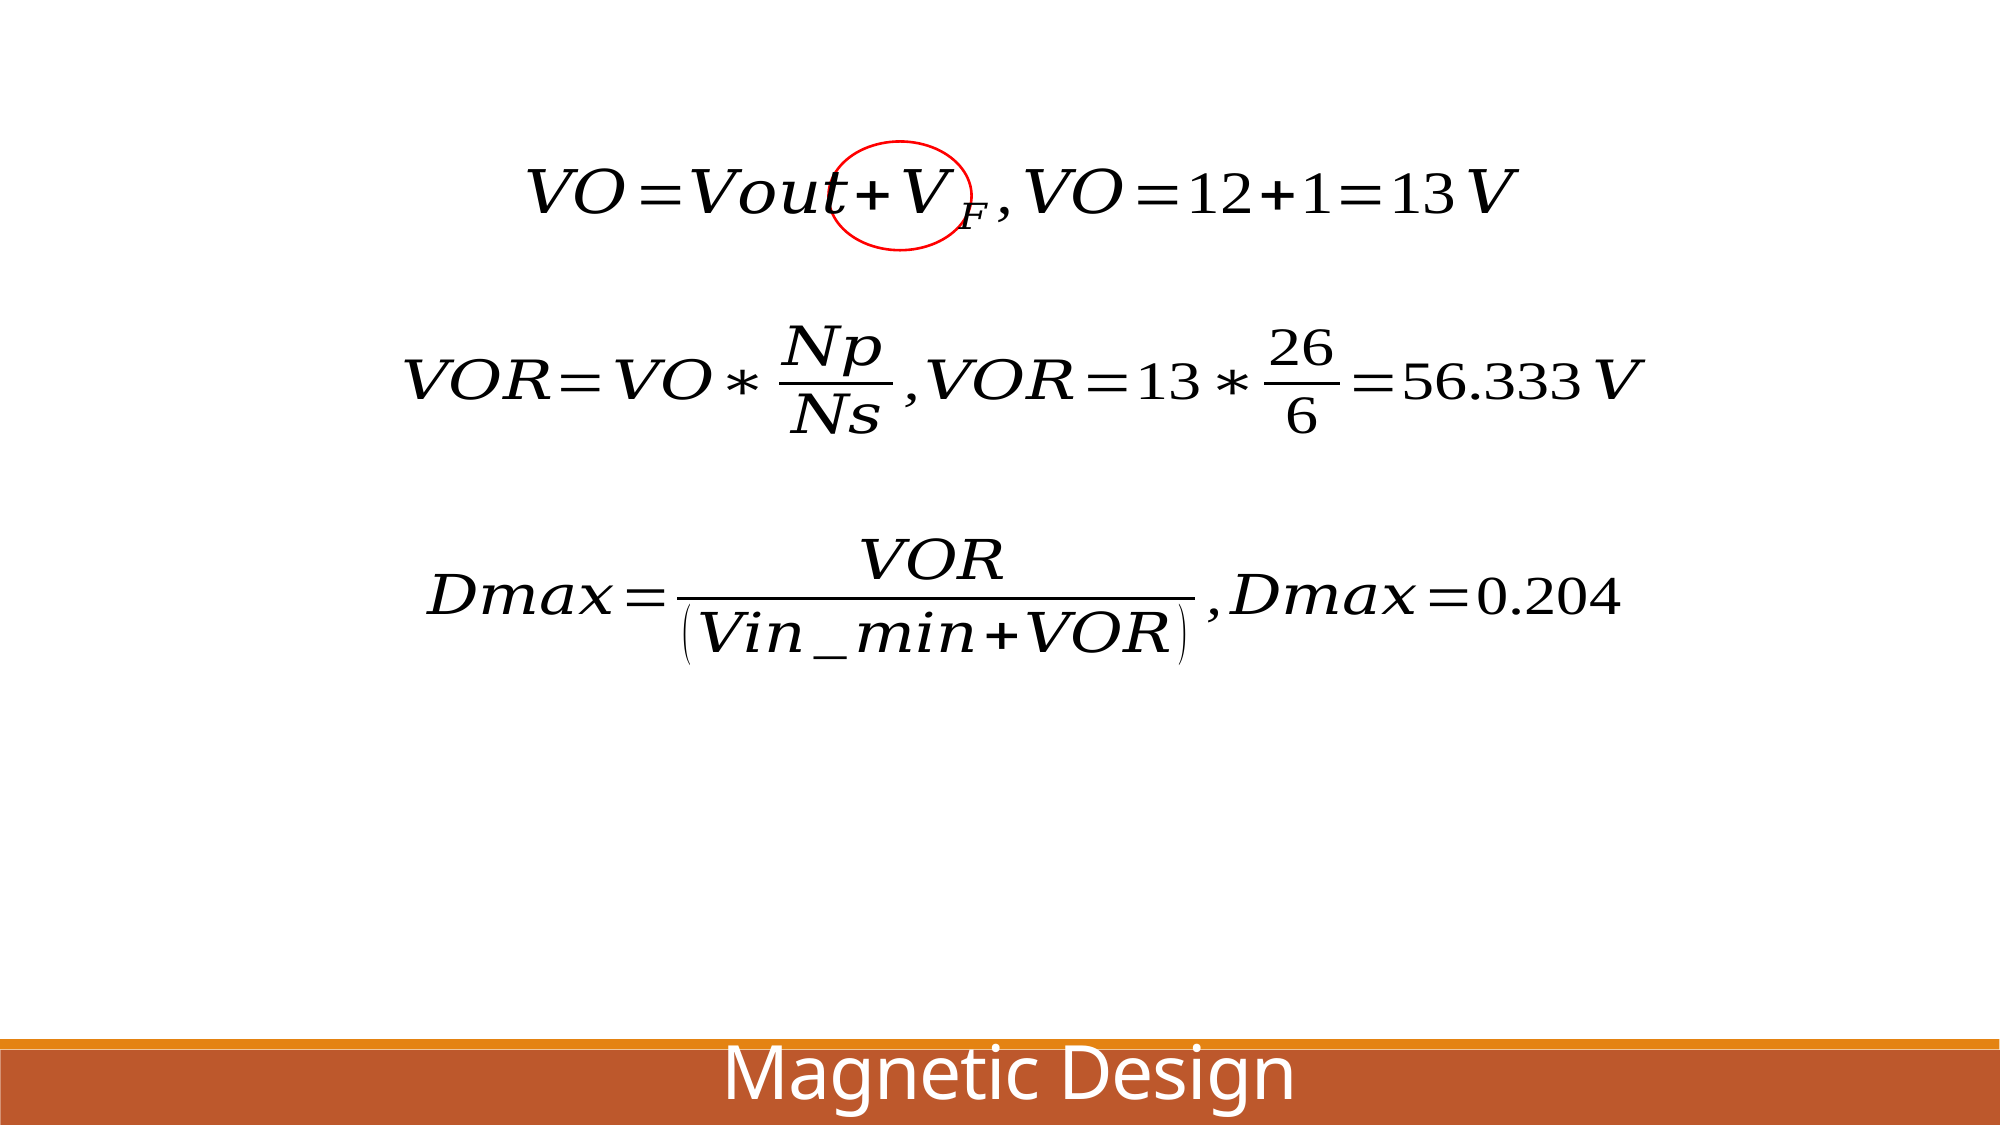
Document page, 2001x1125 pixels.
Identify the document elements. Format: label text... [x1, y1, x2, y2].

text_box Magnetic Design [179, 1030, 1839, 1096]
text_box [831, 140, 973, 252]
